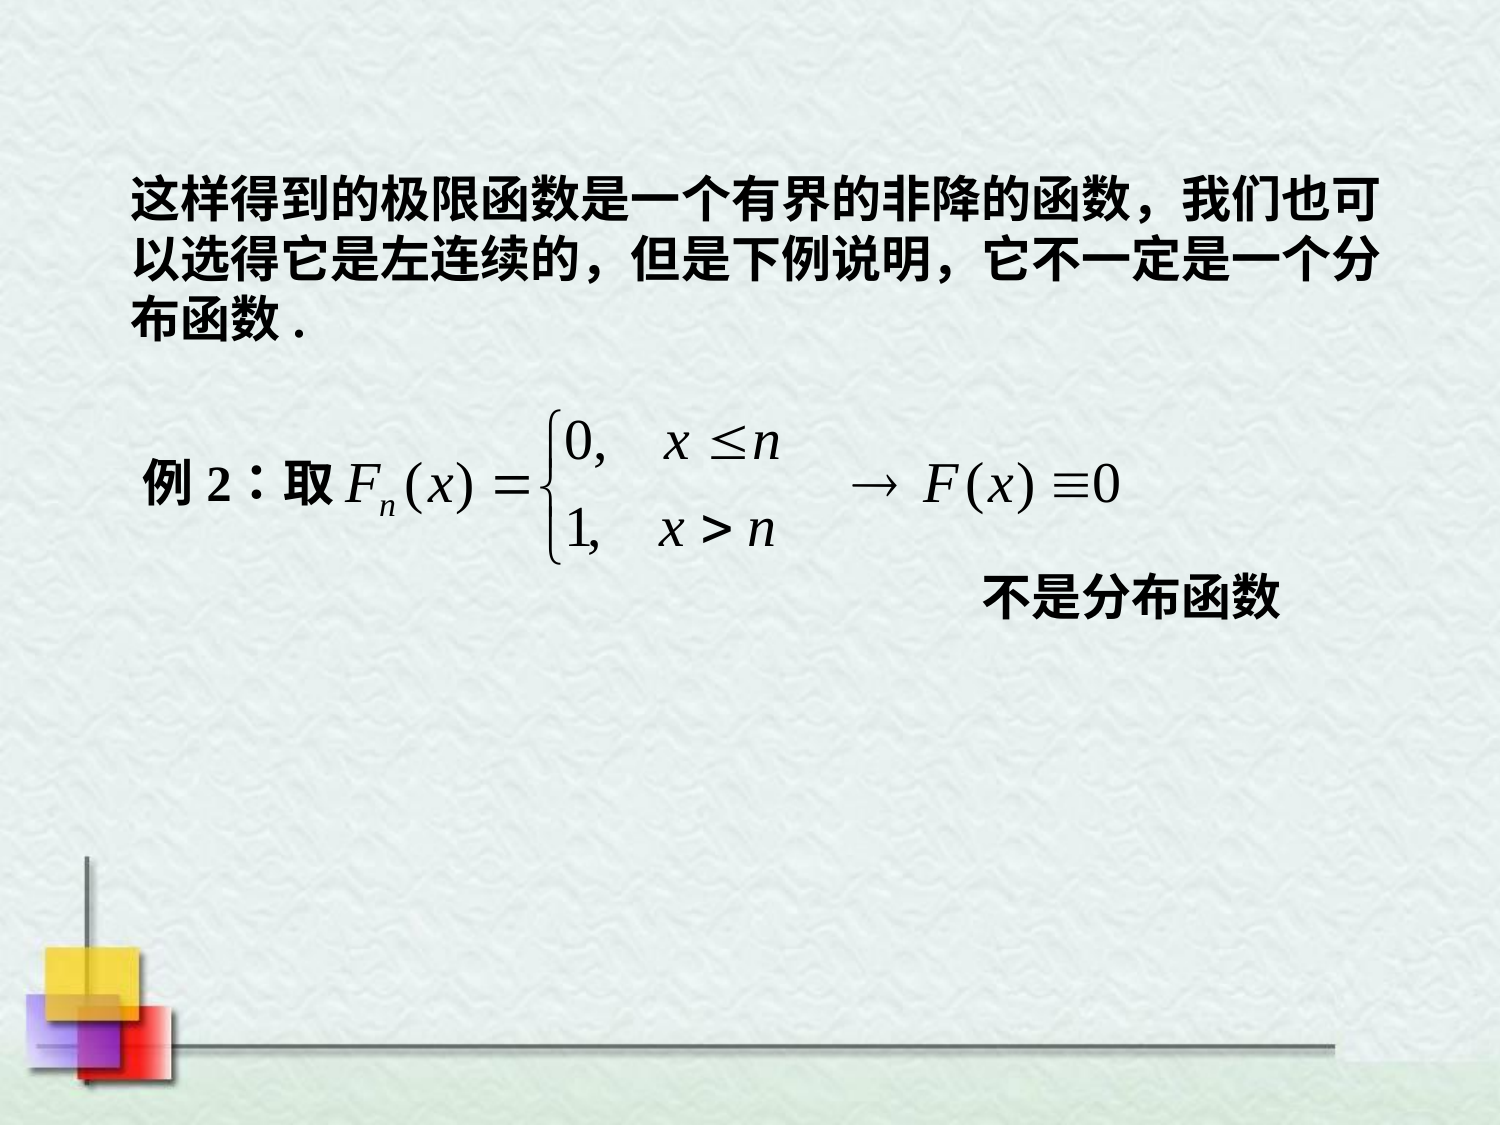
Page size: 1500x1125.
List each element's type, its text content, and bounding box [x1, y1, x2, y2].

text_box 不是分布函数 [966, 558, 1416, 634]
picture [0, 0, 1500, 1125]
text_box 这样得到的极限函数是一个有界的非降的函数，我们也可以选得它是左连续的，但是下例说明，它不一定是一个分布函数. [116, 160, 1416, 356]
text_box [141, 400, 1238, 580]
